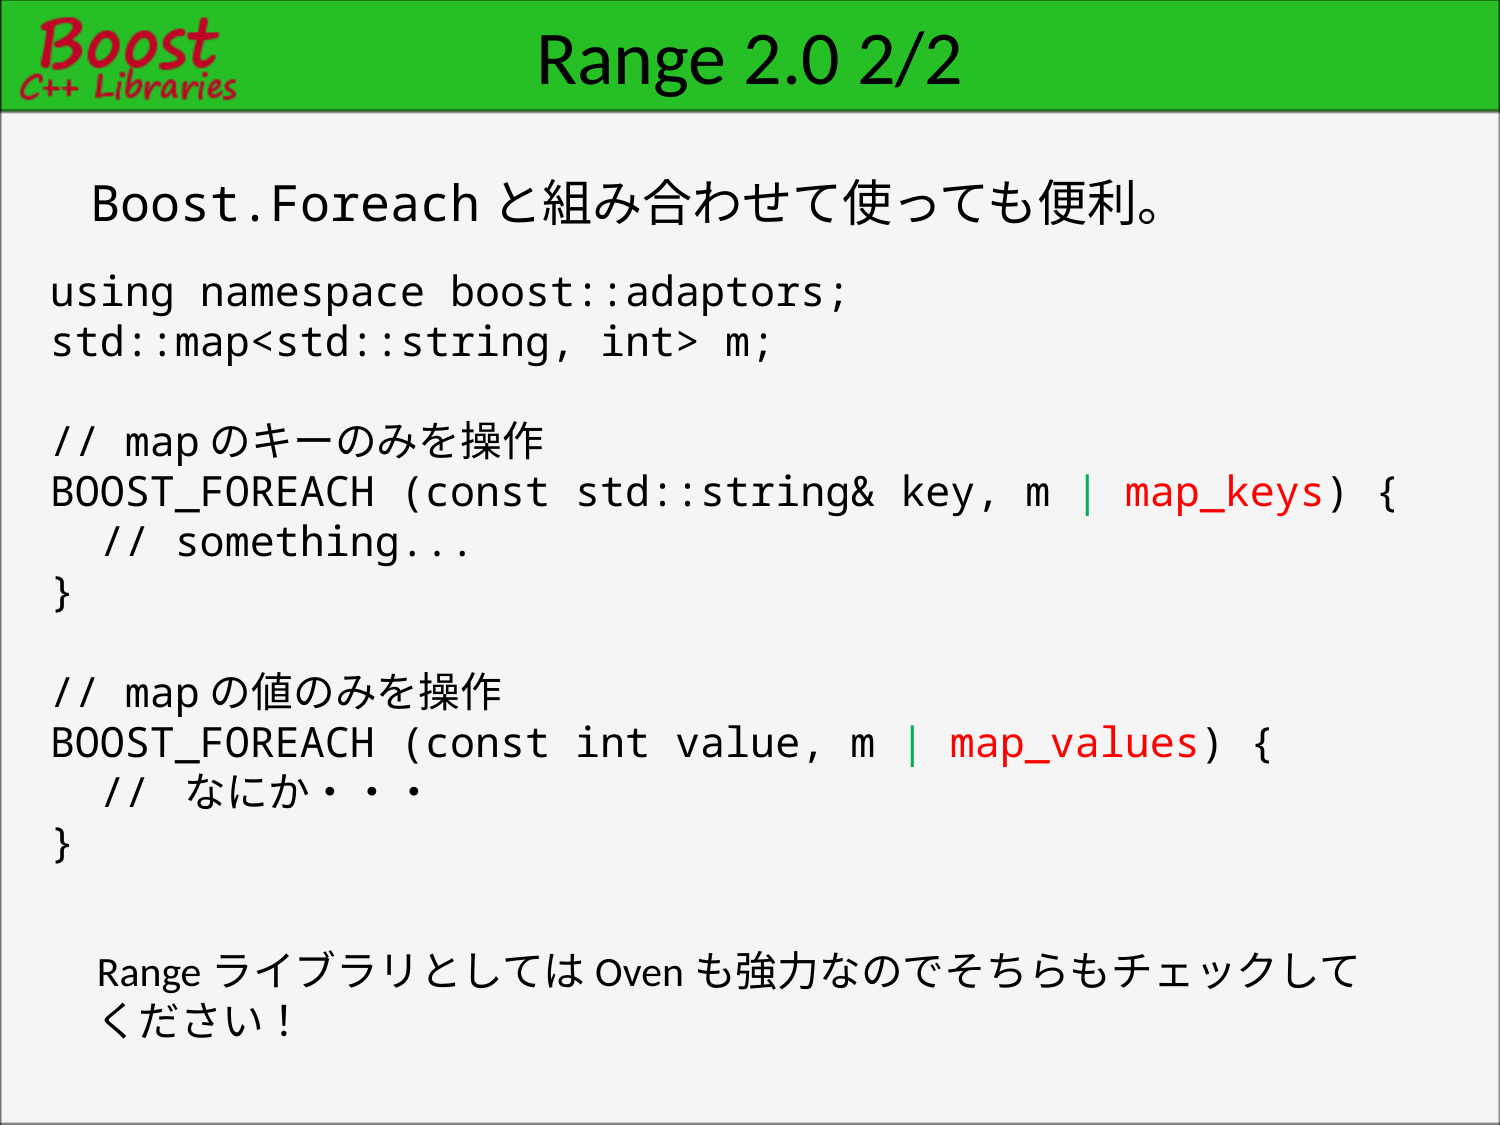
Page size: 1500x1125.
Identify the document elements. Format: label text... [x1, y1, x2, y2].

text_box using namespace boost::adaptors; std::map<std::string, int> m; // mapのキーのみを操作 BOOST_FOREACH (const std::string& key, m | map_keys) { // something... } // mapの値のみを操作 BOOST_FOREACH (const int value, m | map_values) { // なにか・・・ } [35, 257, 1477, 873]
list Boost.Foreachと組み合わせて使っても便利。 [75, 164, 1425, 247]
picture [0, 0, 1500, 1125]
text_box RangeライブラリとしてはOvenも強力なのでそちらもチェックしてください！ [82, 937, 1395, 1053]
title Range 2.0 2/2 [75, 0, 1425, 108]
